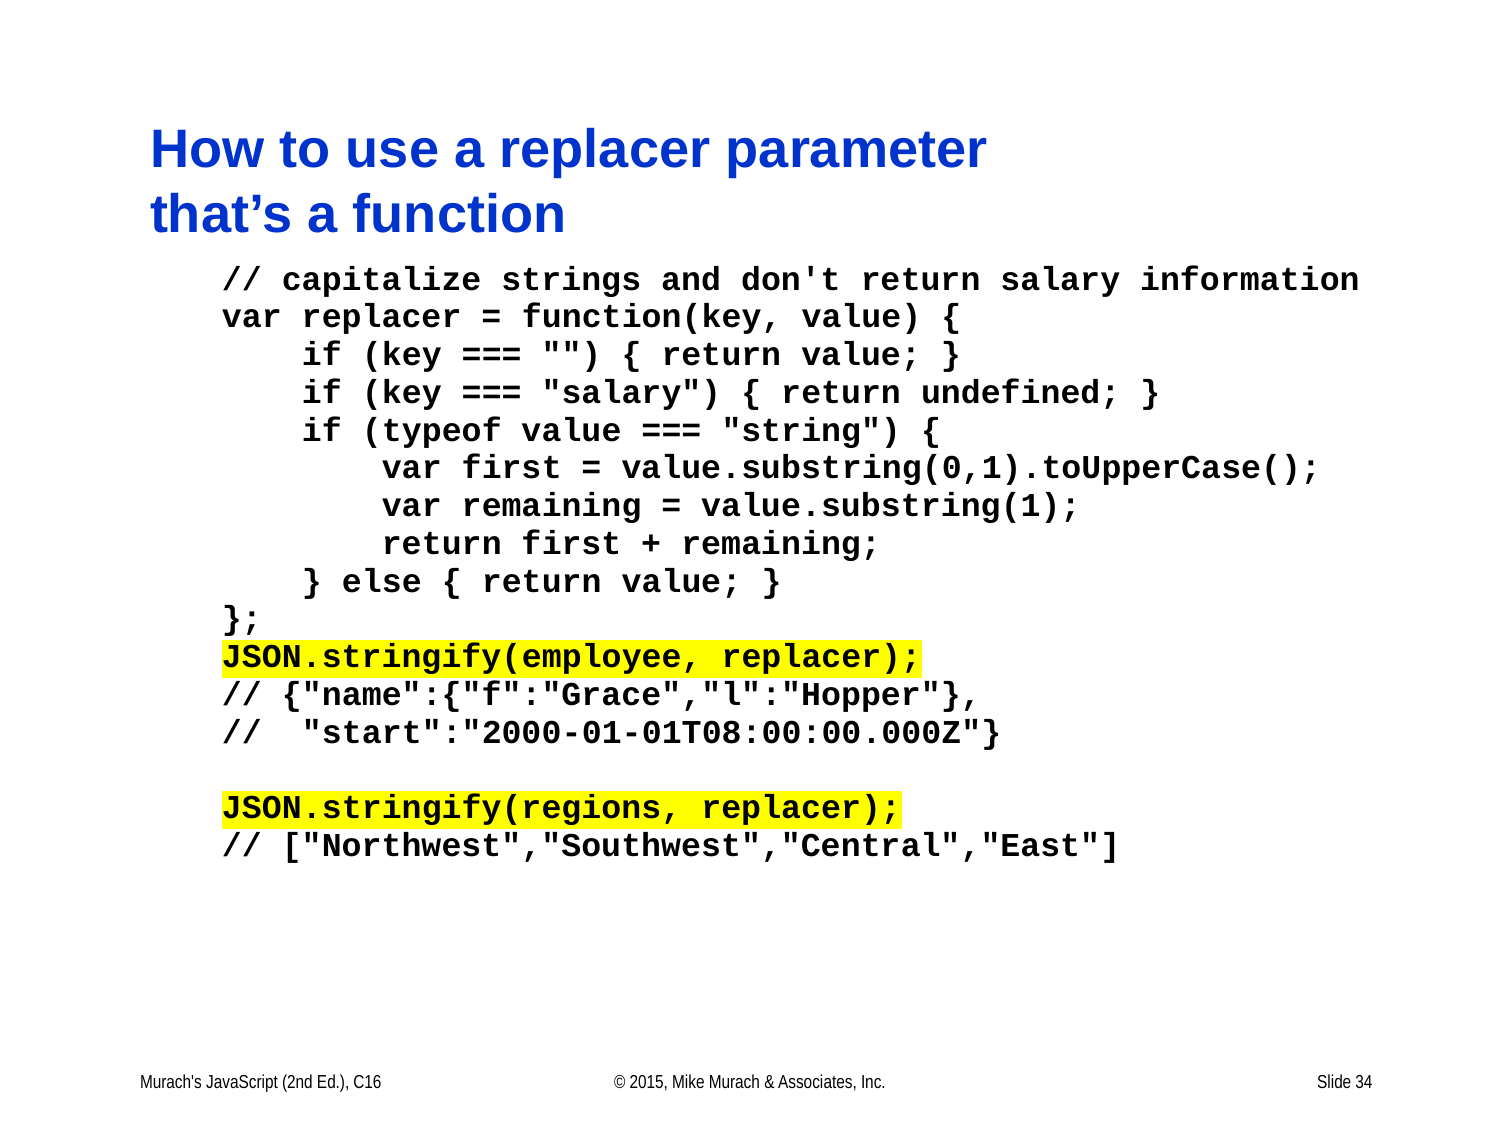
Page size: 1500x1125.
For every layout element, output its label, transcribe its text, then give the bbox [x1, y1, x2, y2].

title How to use a replacer parameter that’s a function [150, 112, 1350, 244]
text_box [164, 262, 1363, 869]
footer © 2015, Mike Murach & Associates, Inc. [474, 1025, 1025, 1100]
slide_number Slide 34 [1074, 1025, 1388, 1100]
slide_number Murach's JavaScript (2nd Ed.), C16 [125, 1025, 450, 1100]
